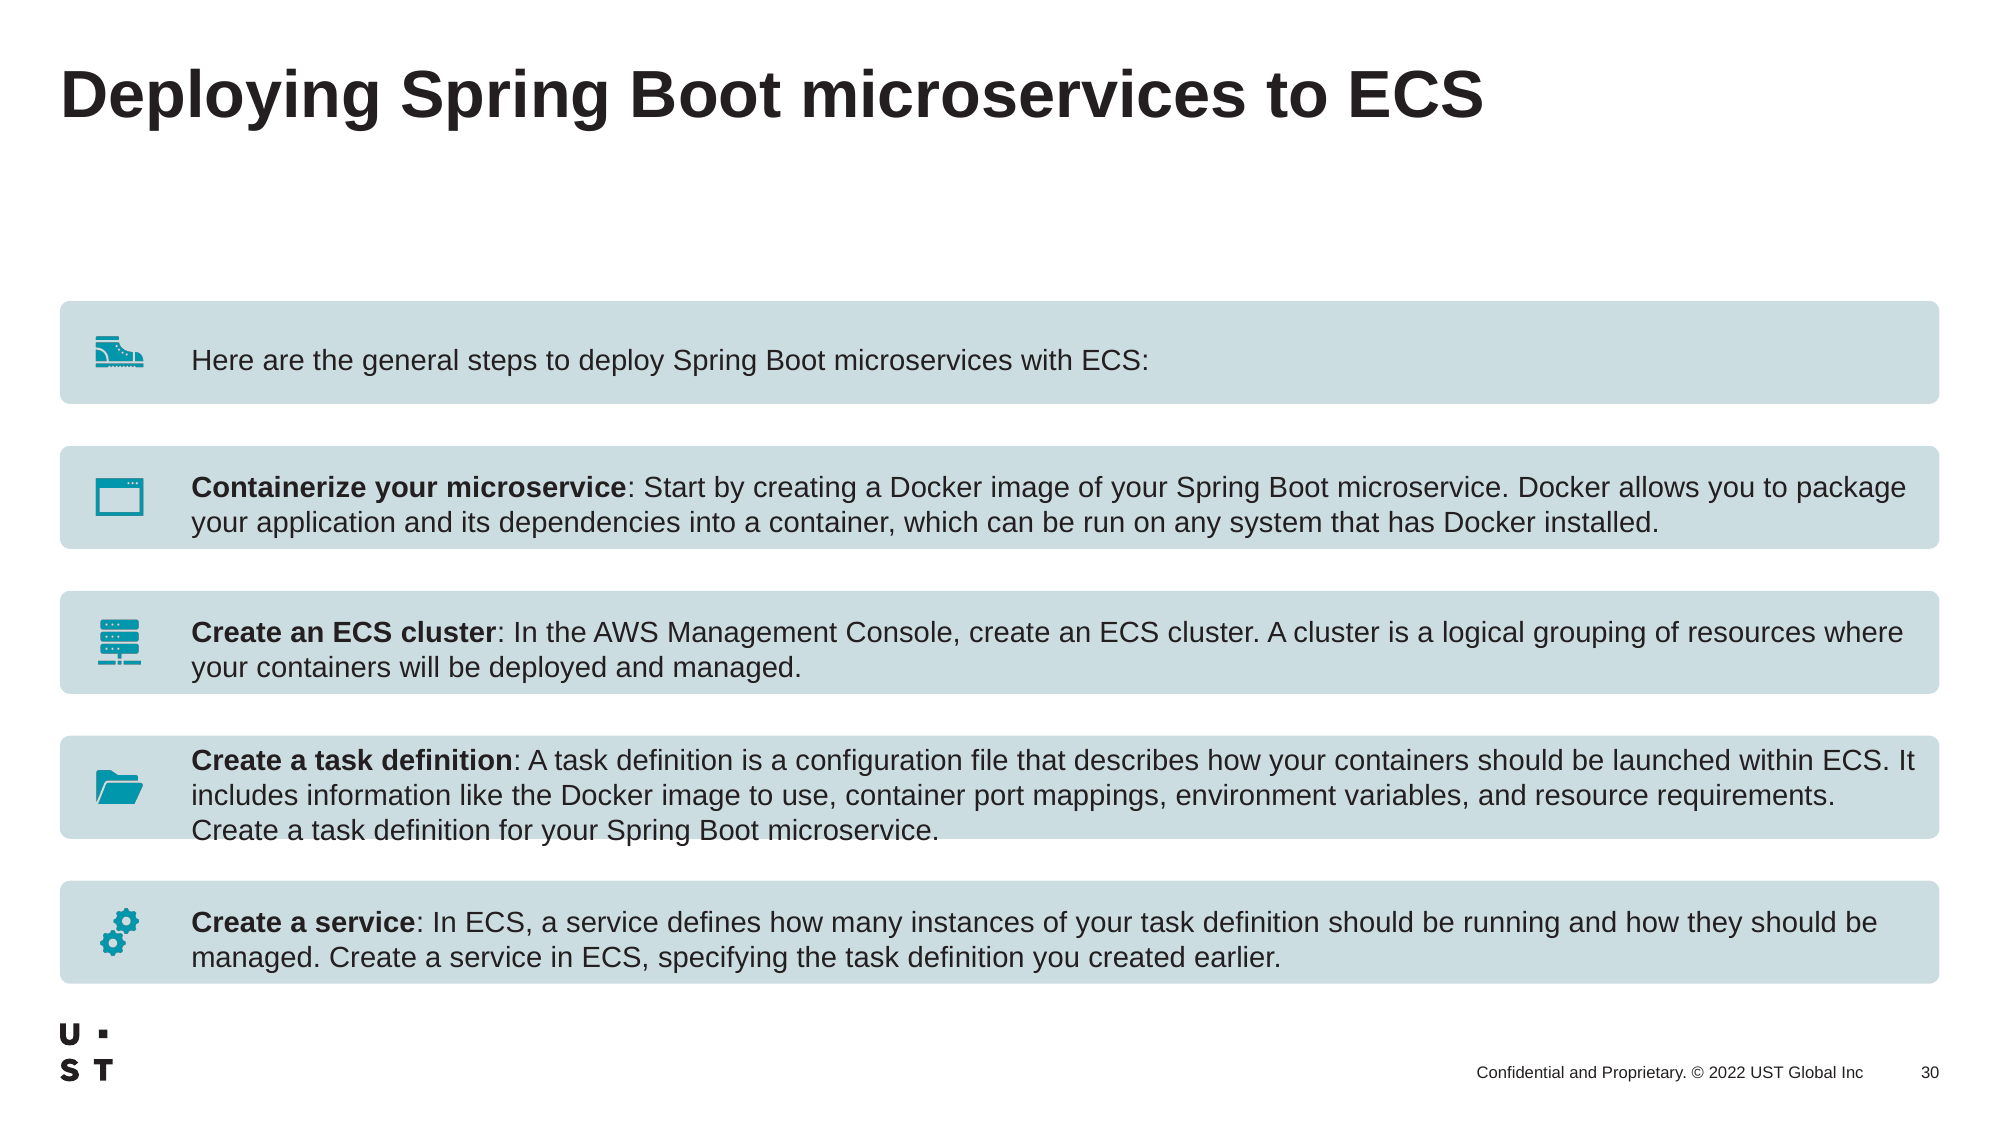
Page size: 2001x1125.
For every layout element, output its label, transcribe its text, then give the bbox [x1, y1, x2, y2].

title Deploying Spring Boot microservices to ECS [60, 60, 1940, 210]
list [59, 299, 1940, 998]
